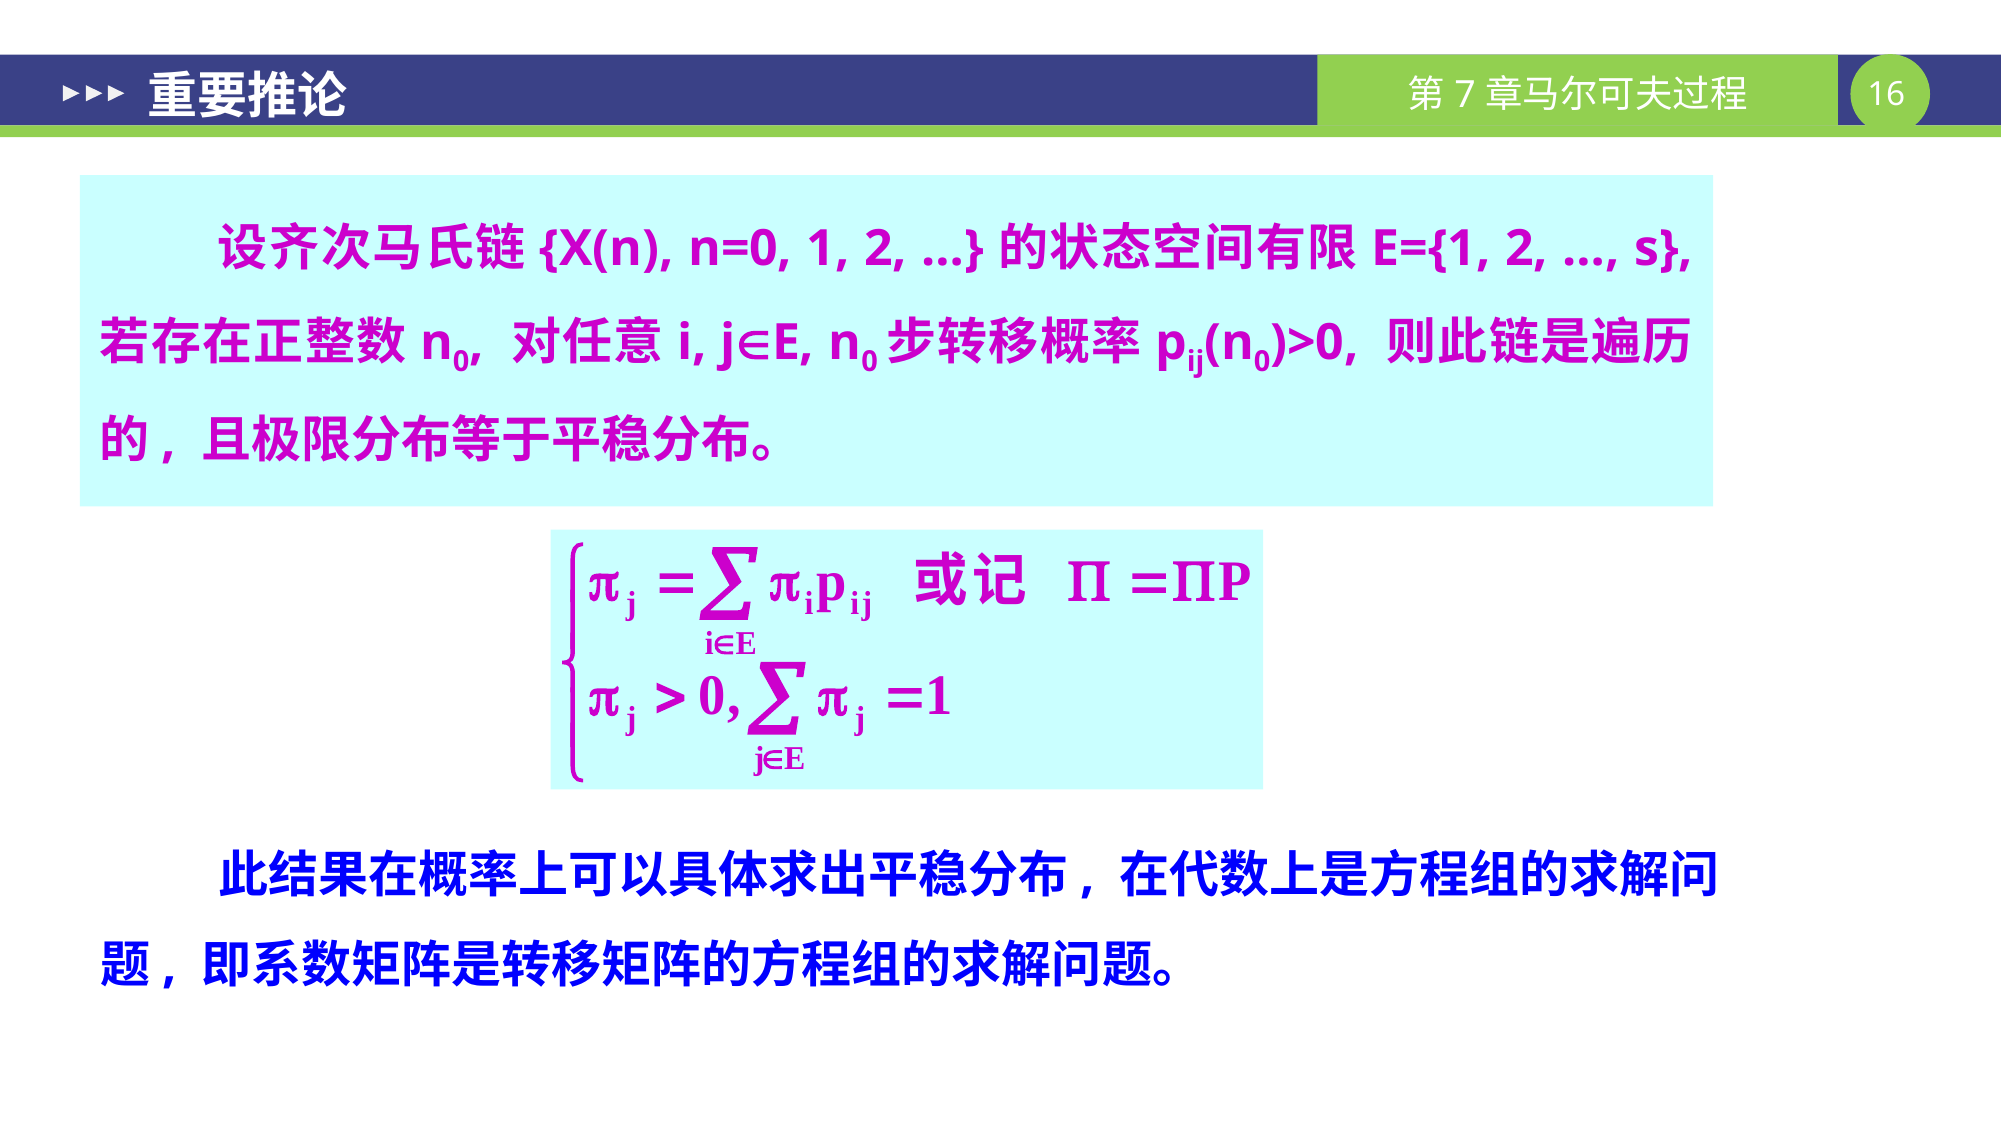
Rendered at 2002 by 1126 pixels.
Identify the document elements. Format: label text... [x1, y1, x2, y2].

list 设齐次马氏链{X(n), n=0, 1, 2, …}的状态空间有限E={1, 2, …, s}, 若存在正整数n0, 对任意i, jE, n0步转移概率pij(n0)>0, 则此链是遍历的, 且极限分布等于平稳分布。 [79, 175, 1714, 507]
text_box 此结果在概率上可以具体求出平稳分布, 在代数上是方程组的求解问题, 即系数矩阵是转移矩阵的方程组的求解问题。 [100, 812, 1738, 993]
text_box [550, 529, 1264, 790]
title 重要推论 [127, 57, 1003, 129]
